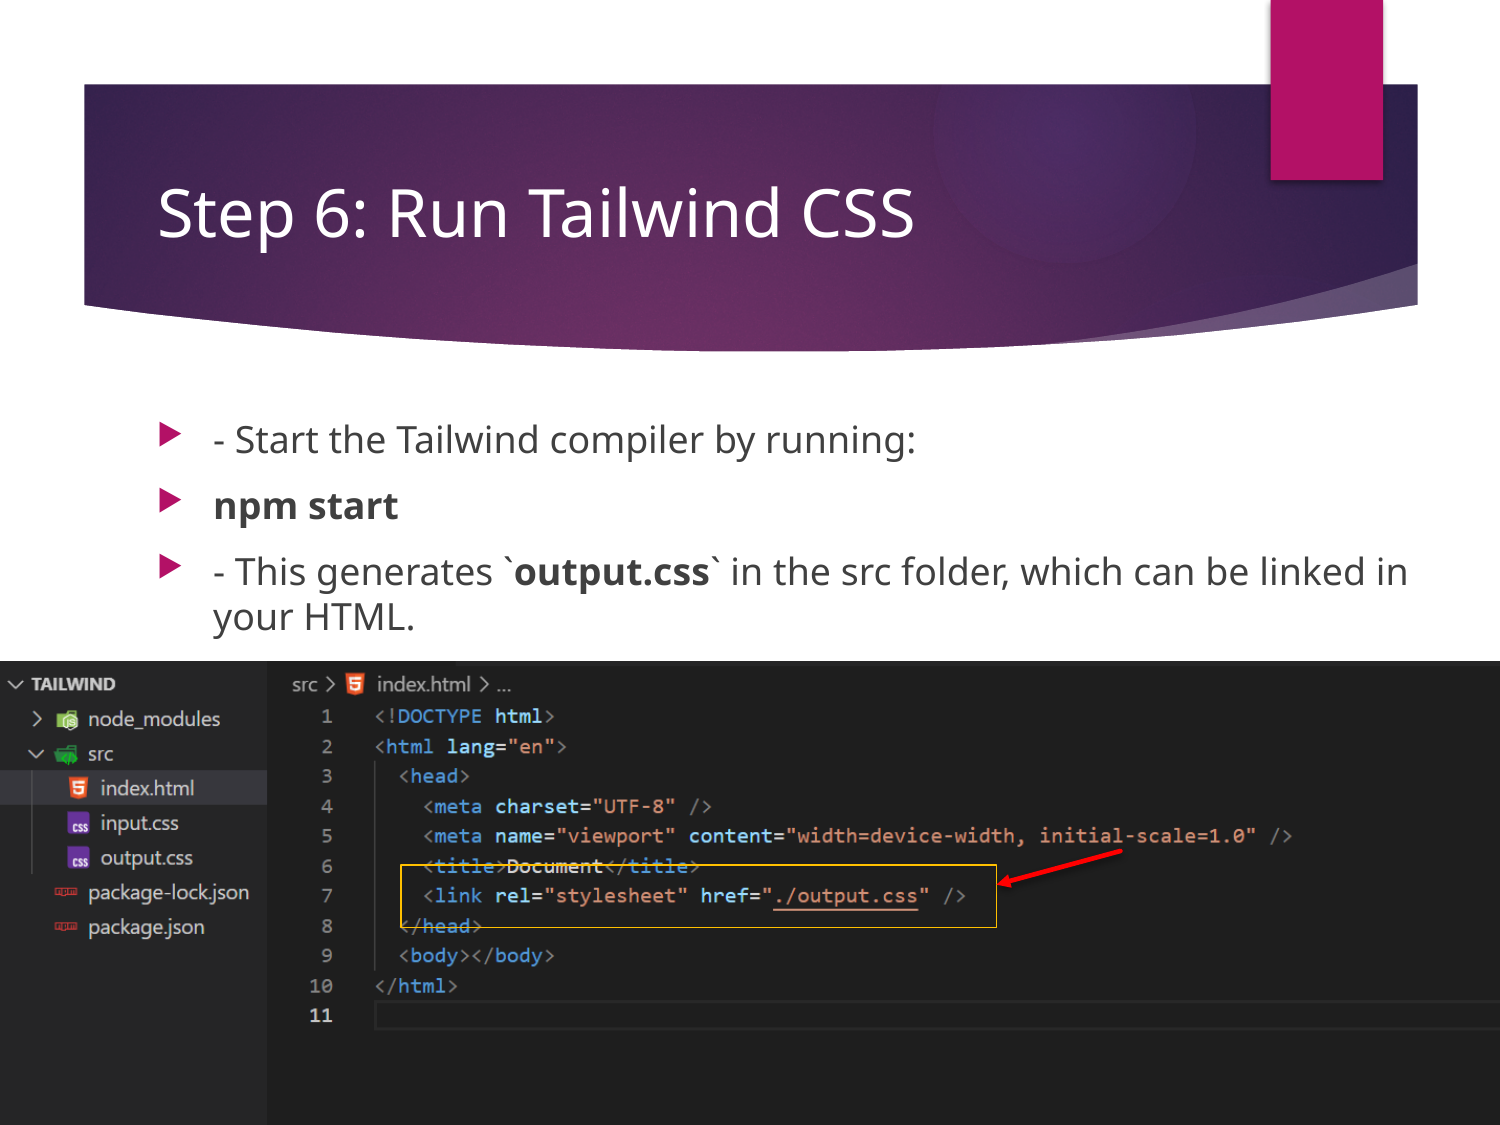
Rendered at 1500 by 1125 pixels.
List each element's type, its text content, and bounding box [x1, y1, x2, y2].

picture [0, 661, 1500, 1125]
title Step 6: Run Tailwind CSS [142, 152, 1183, 269]
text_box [996, 850, 1121, 885]
list - Start the Tailwind compiler by running: npm start - This generates `output.css` in the src folder, which can be linked in your HTML. [141, 408, 1463, 660]
